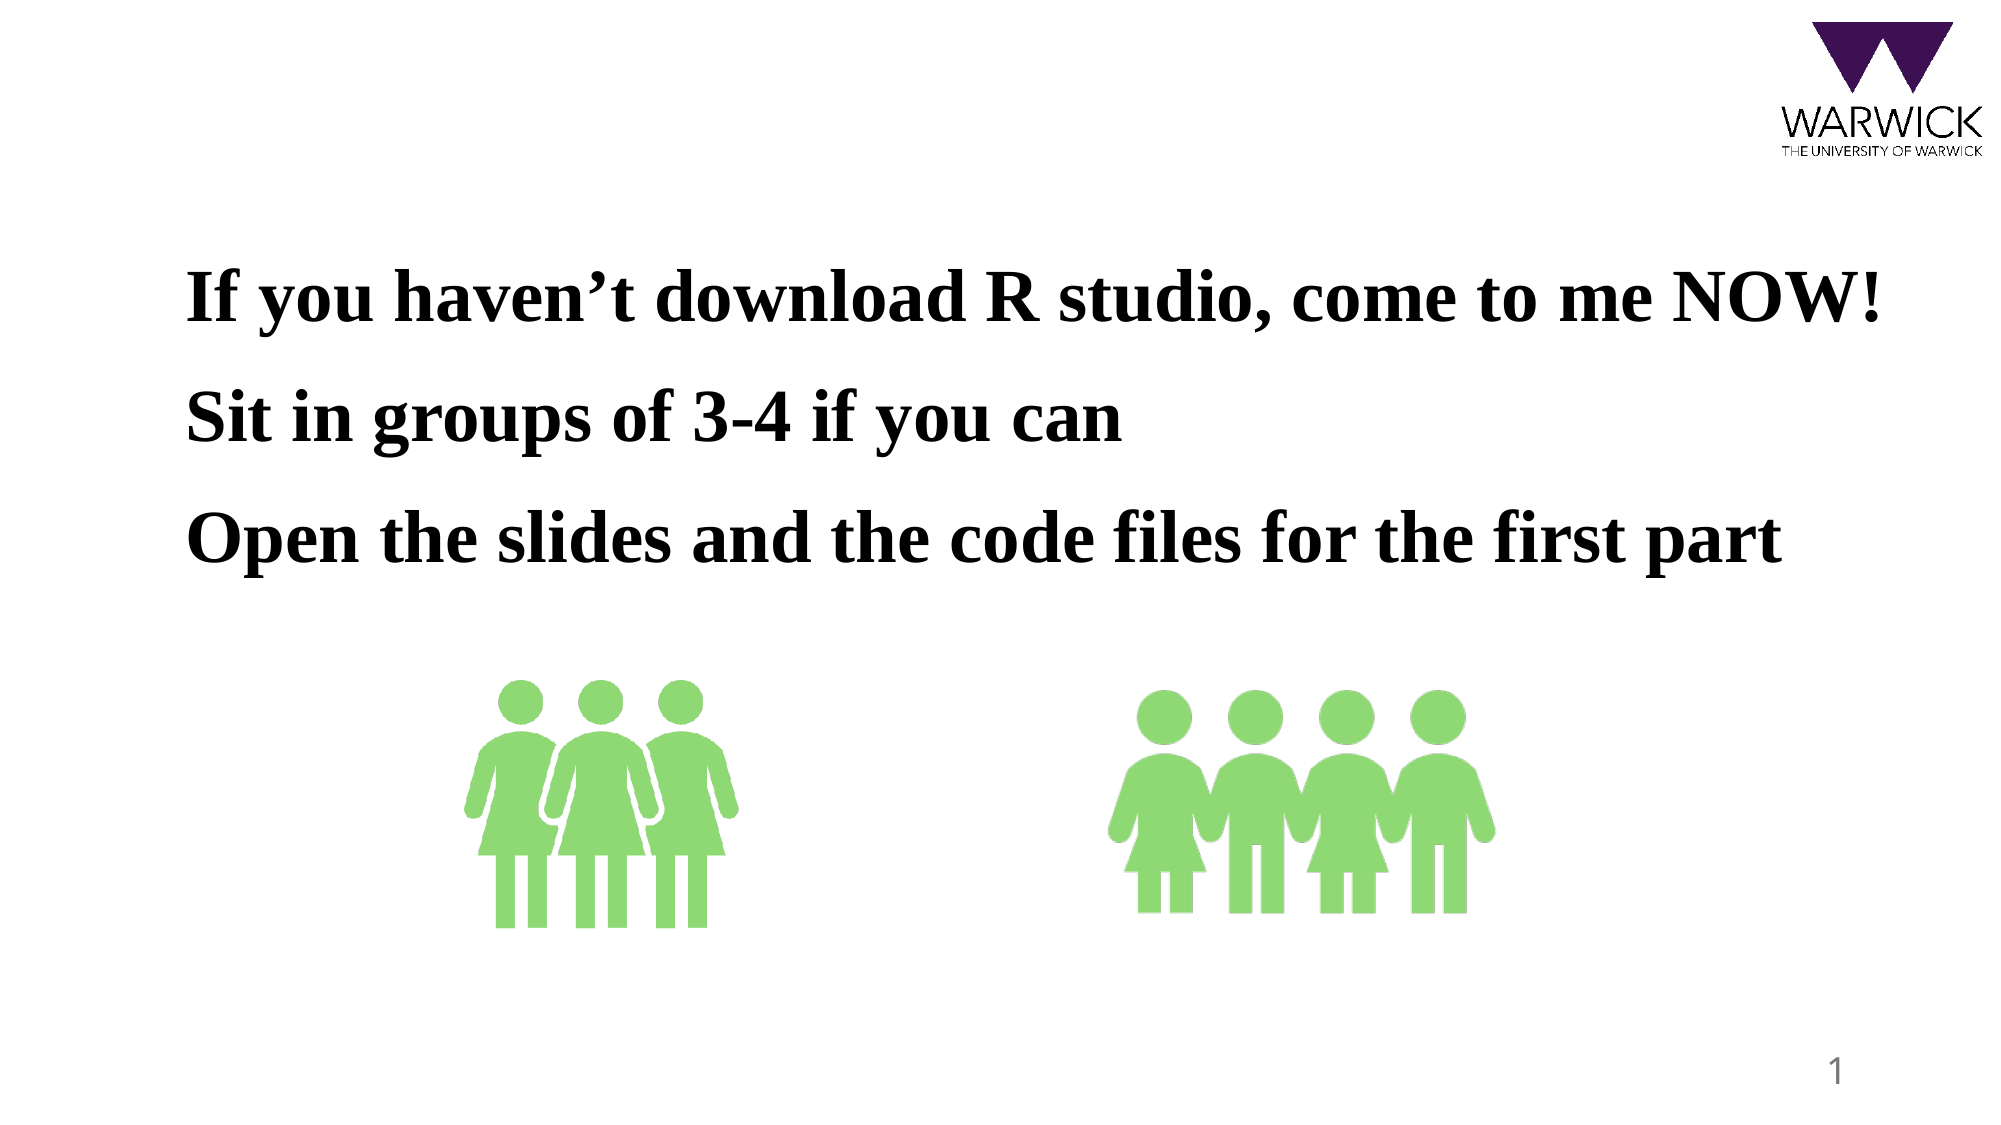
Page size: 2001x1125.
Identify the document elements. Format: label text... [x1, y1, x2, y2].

slide_number 1 [1412, 1042, 1863, 1103]
picture [1080, 589, 1518, 1028]
picture [447, 649, 755, 957]
picture [1781, 22, 1983, 156]
text_box If you haven’t download R studio, come to me NOW! Sit in groups of 3-4 if you can Open the slides and the code files for the first part [170, 225, 1923, 585]
